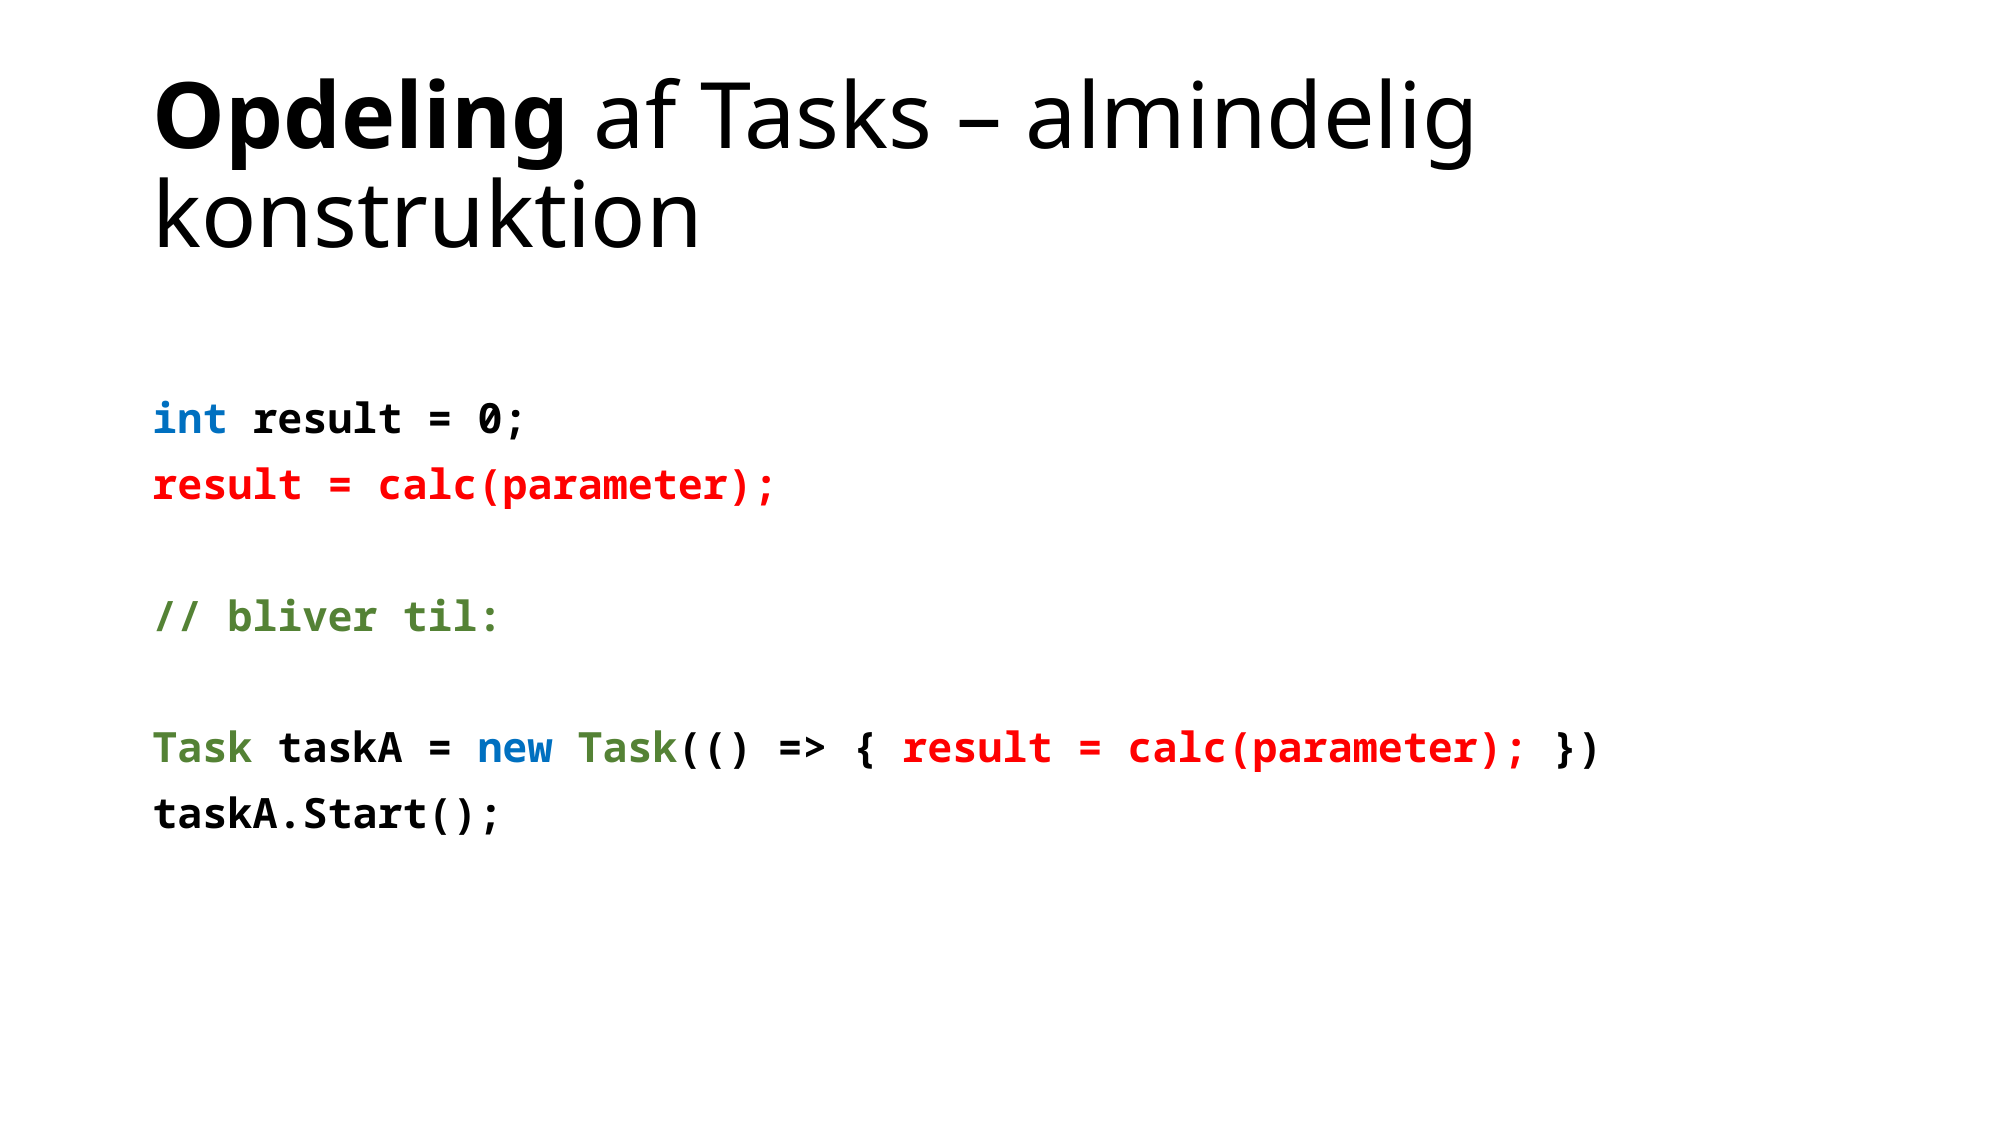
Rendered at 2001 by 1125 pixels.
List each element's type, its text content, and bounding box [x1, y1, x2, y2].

list int result = 0; result = calc(parameter); // bliver til: Task taskA = new Task(() => { result = calc(parameter); }) taskA.Start(); [137, 299, 1863, 1014]
title Opdeling af Tasks – almindelig konstruktion [137, 59, 1863, 278]
